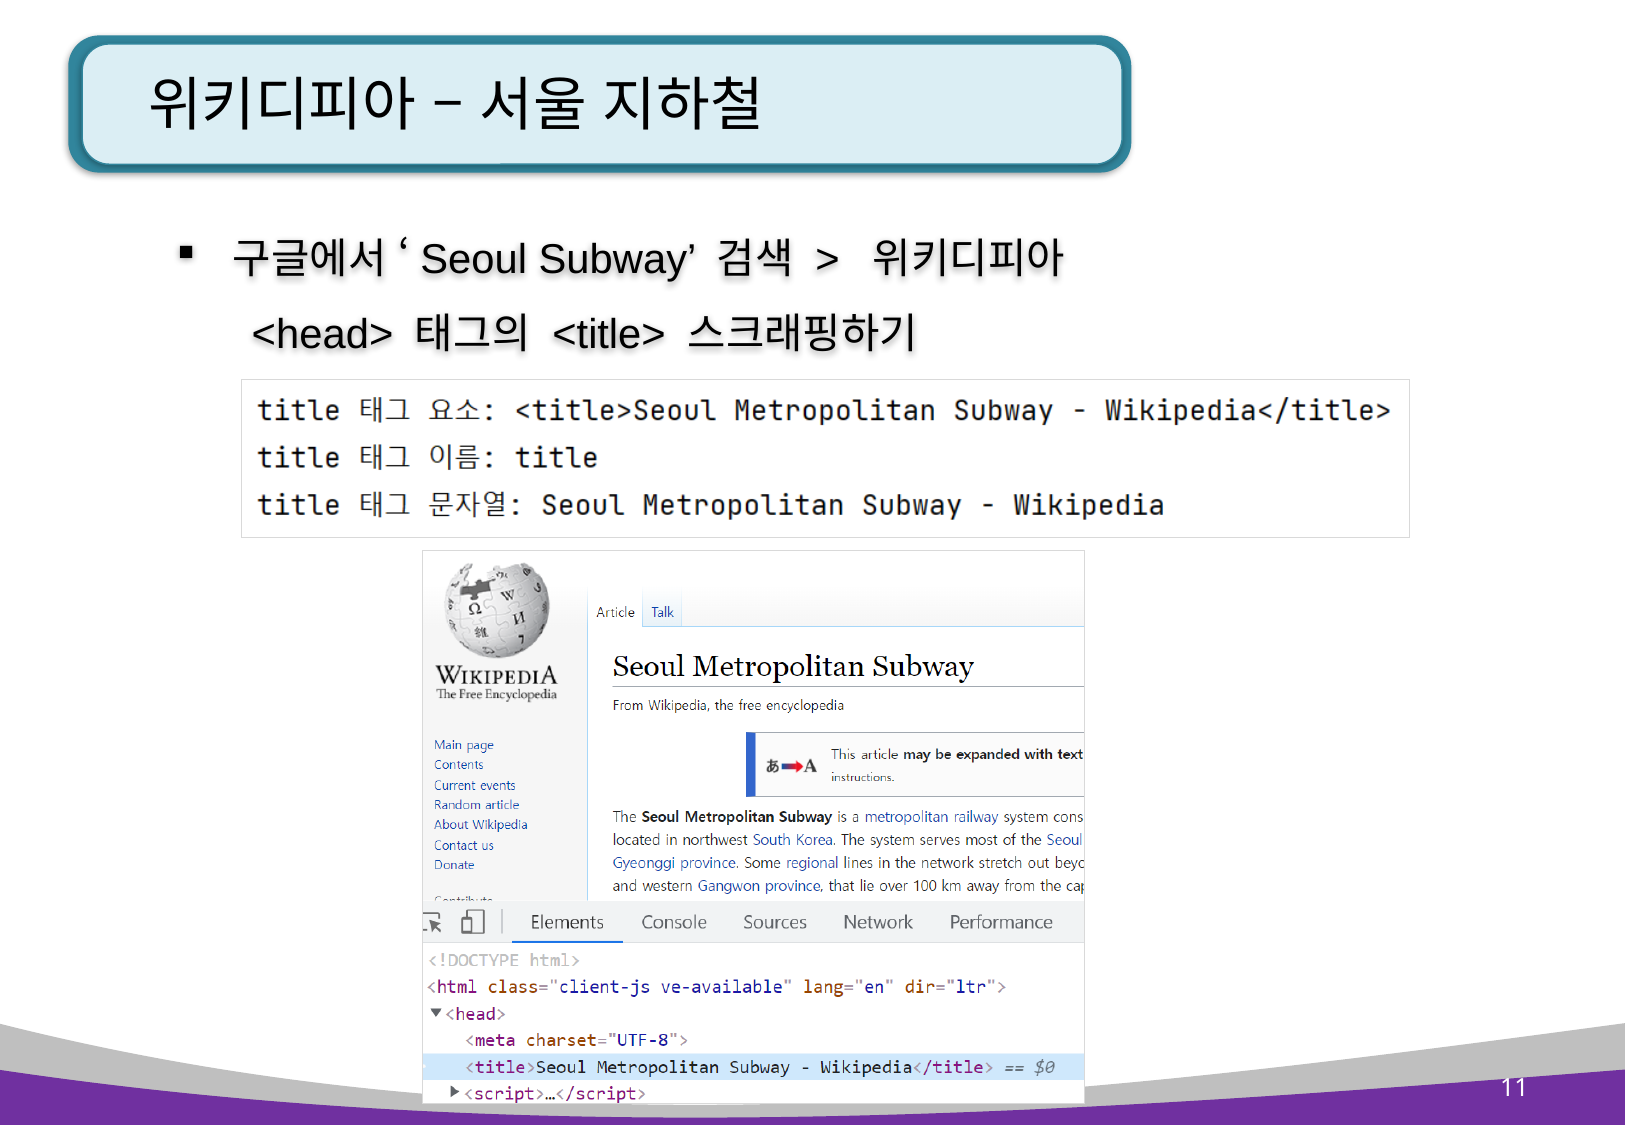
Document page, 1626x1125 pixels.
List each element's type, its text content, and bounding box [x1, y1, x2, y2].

picture [240, 379, 1410, 538]
slide_number 11 [1452, 1058, 1544, 1119]
picture [422, 550, 1085, 1105]
text_box 구글에서 ‘Seoul Subway’ 검색 > 위키디피아 <head> 태그의 <title> 스크래핑하기 [161, 199, 1156, 365]
title 위키디피아 – 서울 지하철 [103, 32, 1121, 173]
